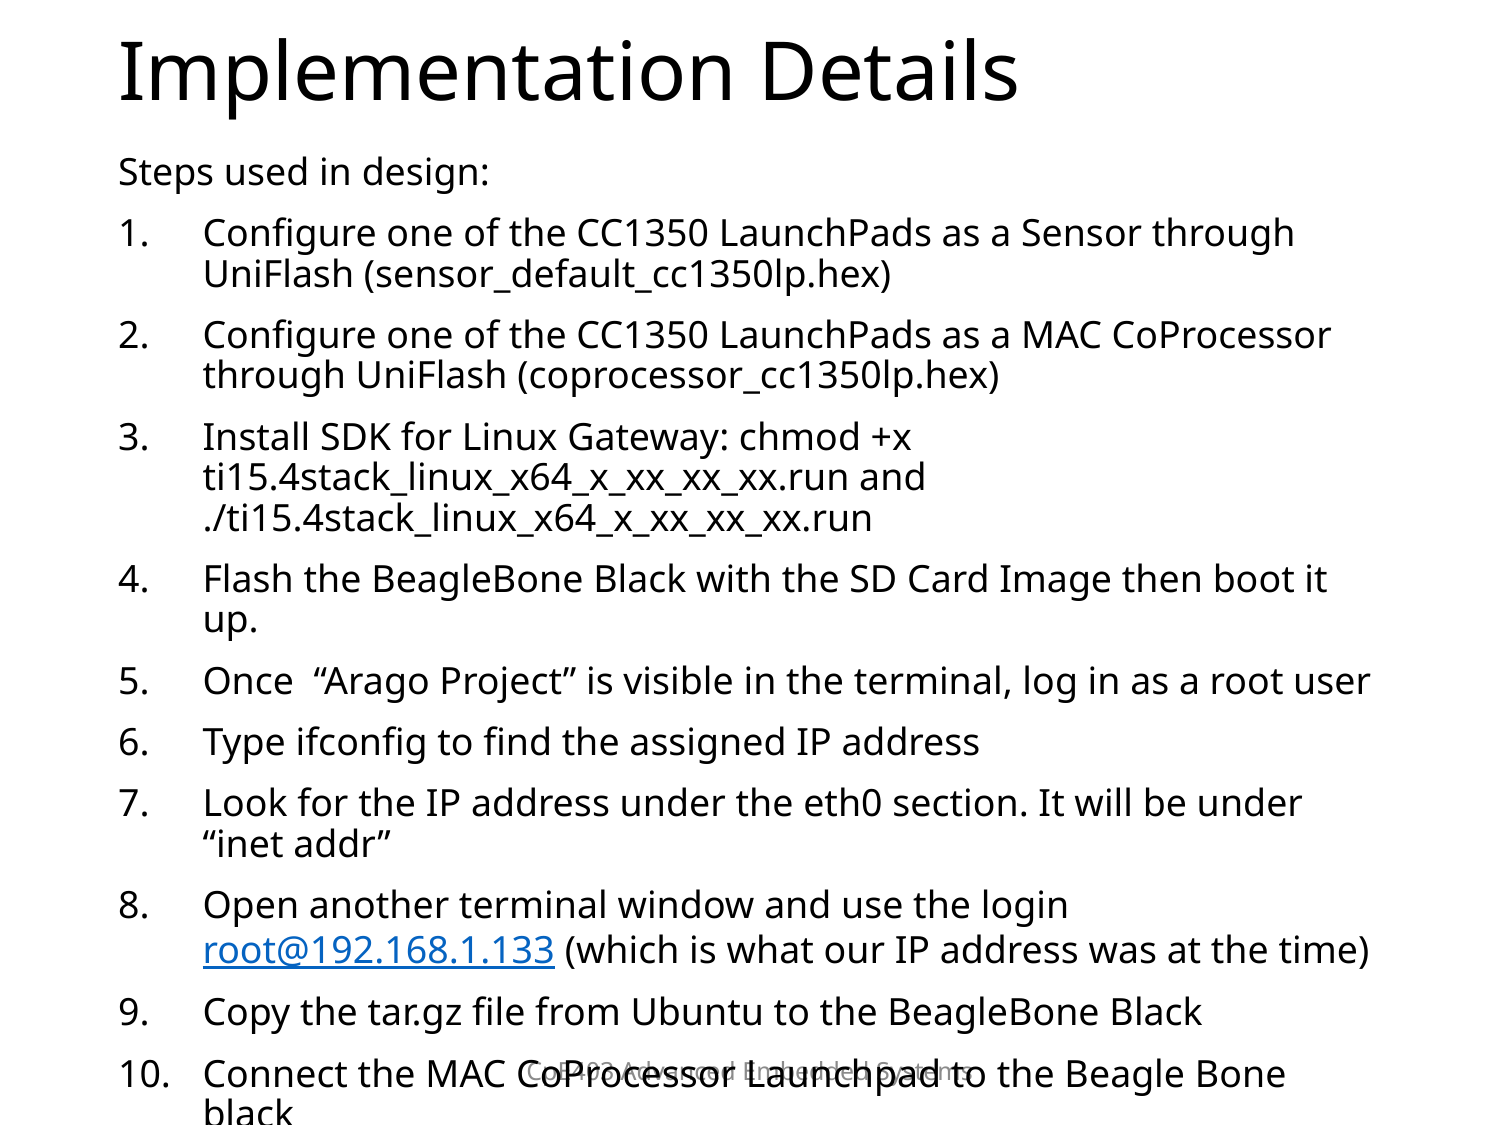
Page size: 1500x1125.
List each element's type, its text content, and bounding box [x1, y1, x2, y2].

footer CpE403 Advanced Embedded Systems [496, 1042, 1004, 1103]
list Steps used in design: Configure one of the CC1350 LaunchPads as a Sensor through UniFlash (sensor_default_cc1350lp.hex) Configure one of the CC1350 LaunchPads as a MAC CoProcessor through UniFlash (coprocessor_cc1350lp.hex) Install SDK for Linux Gateway: chmod +x ti15.4stack_linux_x64_x_xx_xx_xx.run and ./ti15.4stack_linux_x64_x_xx_xx_xx.run Flash the BeagleBone Black with the SD Card Image then boot it up. Once “Arago Project” is visible in the terminal, log in as a root user Type ifconfig to find the assigned IP address Look for the IP address under the eth0 section. It will be under “inet addr” Open another terminal window and use the login root@192.168.1.133 (which is what our IP address was at the time) Copy the tar.gz file from Ubuntu to the BeagleBone Black Connect the MAC CoProcessor Launchpad to the Beagle Bone black [103, 145, 1397, 1043]
title Implementation Details [103, 22, 1397, 127]
